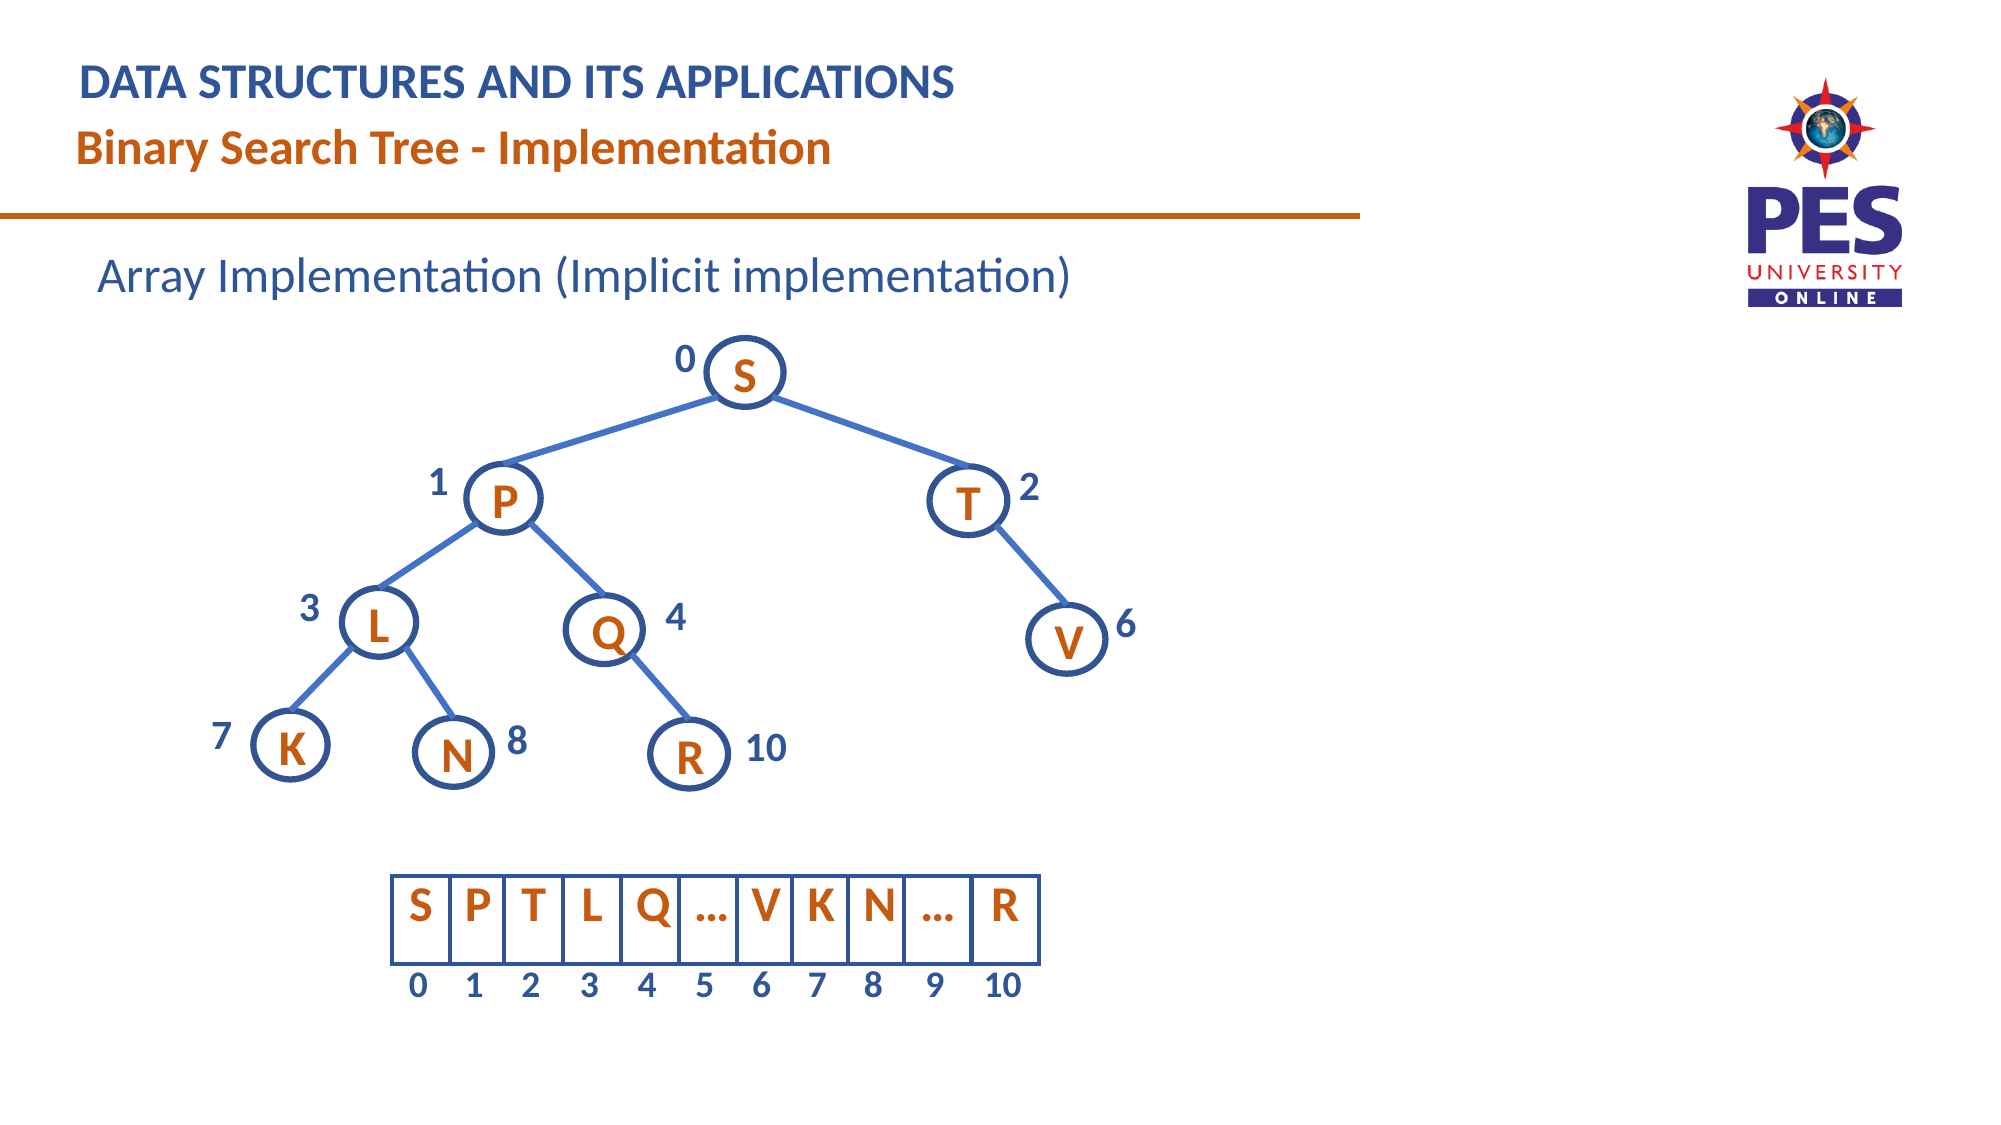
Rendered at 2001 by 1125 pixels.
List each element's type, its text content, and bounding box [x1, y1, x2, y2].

table_header S [394, 878, 448, 961]
table_header 9 [901, 961, 969, 1024]
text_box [196, 323, 1144, 789]
table_header 7 [790, 961, 845, 1024]
table_header … [681, 878, 735, 961]
table_header N [850, 878, 902, 961]
table_header 5 [676, 961, 734, 1024]
table_header 6 [734, 961, 790, 1024]
table_header L [565, 878, 619, 961]
table_header T [506, 878, 561, 961]
table_header Q [623, 878, 677, 961]
table_header 10 [969, 961, 1037, 1024]
text_box Binary Search Tree - Implementation [60, 106, 1374, 182]
table_header K [794, 878, 846, 961]
text_box DATA STRUCTURES AND ITS APPLICATIONS [64, 41, 1295, 117]
table_header … [906, 878, 969, 961]
table_header R [974, 878, 1037, 961]
table_header 2 [501, 961, 561, 1024]
table_header 4 [618, 961, 676, 1024]
table_header V [739, 878, 790, 961]
table_header 0 [390, 961, 447, 1024]
text_box Array Implementation (Implicit implementation) [82, 233, 1335, 371]
picture [1748, 76, 1902, 307]
table_header 1 [447, 961, 501, 1024]
table_header 8 [845, 961, 901, 1024]
table_header 3 [561, 961, 618, 1024]
table_header P [452, 878, 502, 961]
